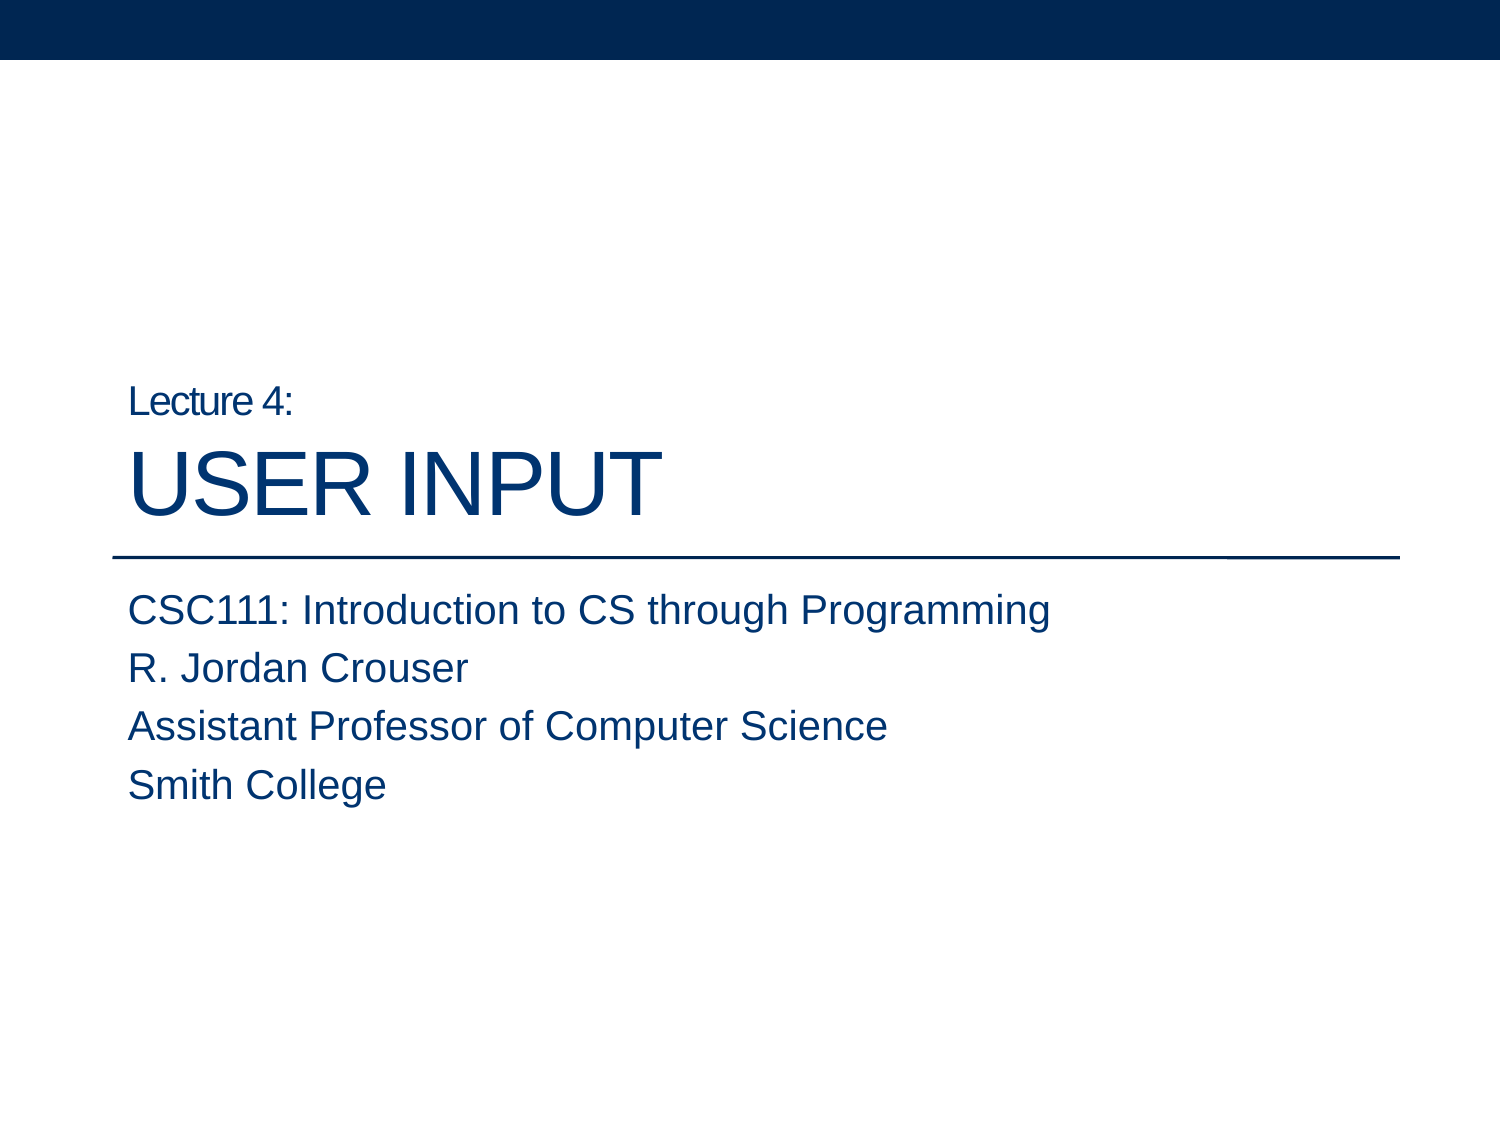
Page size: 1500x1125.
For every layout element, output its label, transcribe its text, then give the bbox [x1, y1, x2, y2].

title Lecture 4: User input [112, 224, 1400, 542]
subtitle CSC111: Introduction to CS through Programming R. Jordan Crouser Assistant Professor of Computer Science Smith College [112, 575, 1163, 863]
